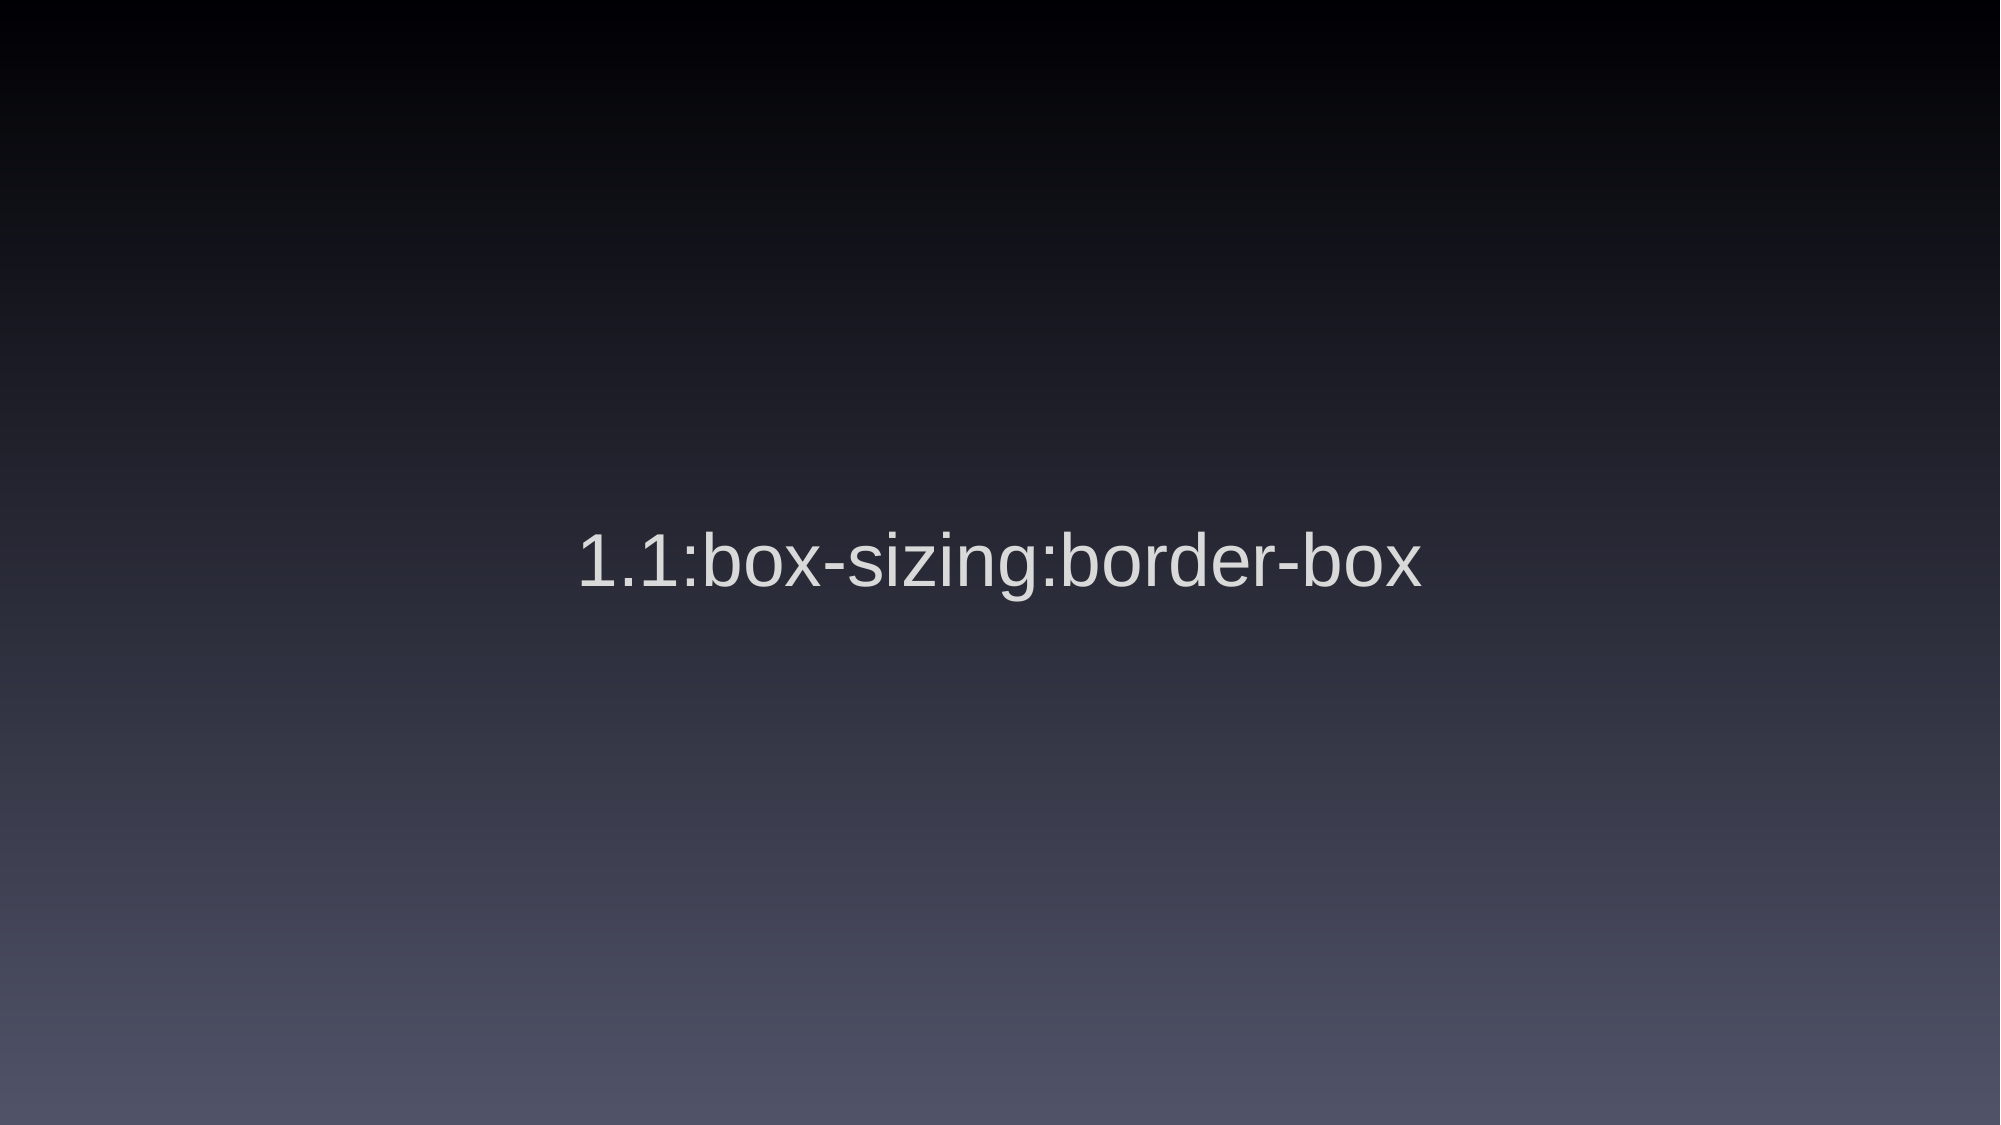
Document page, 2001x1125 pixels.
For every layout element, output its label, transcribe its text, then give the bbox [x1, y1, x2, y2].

text_box 1.1:box-sizing:border-box [87, 503, 1912, 622]
